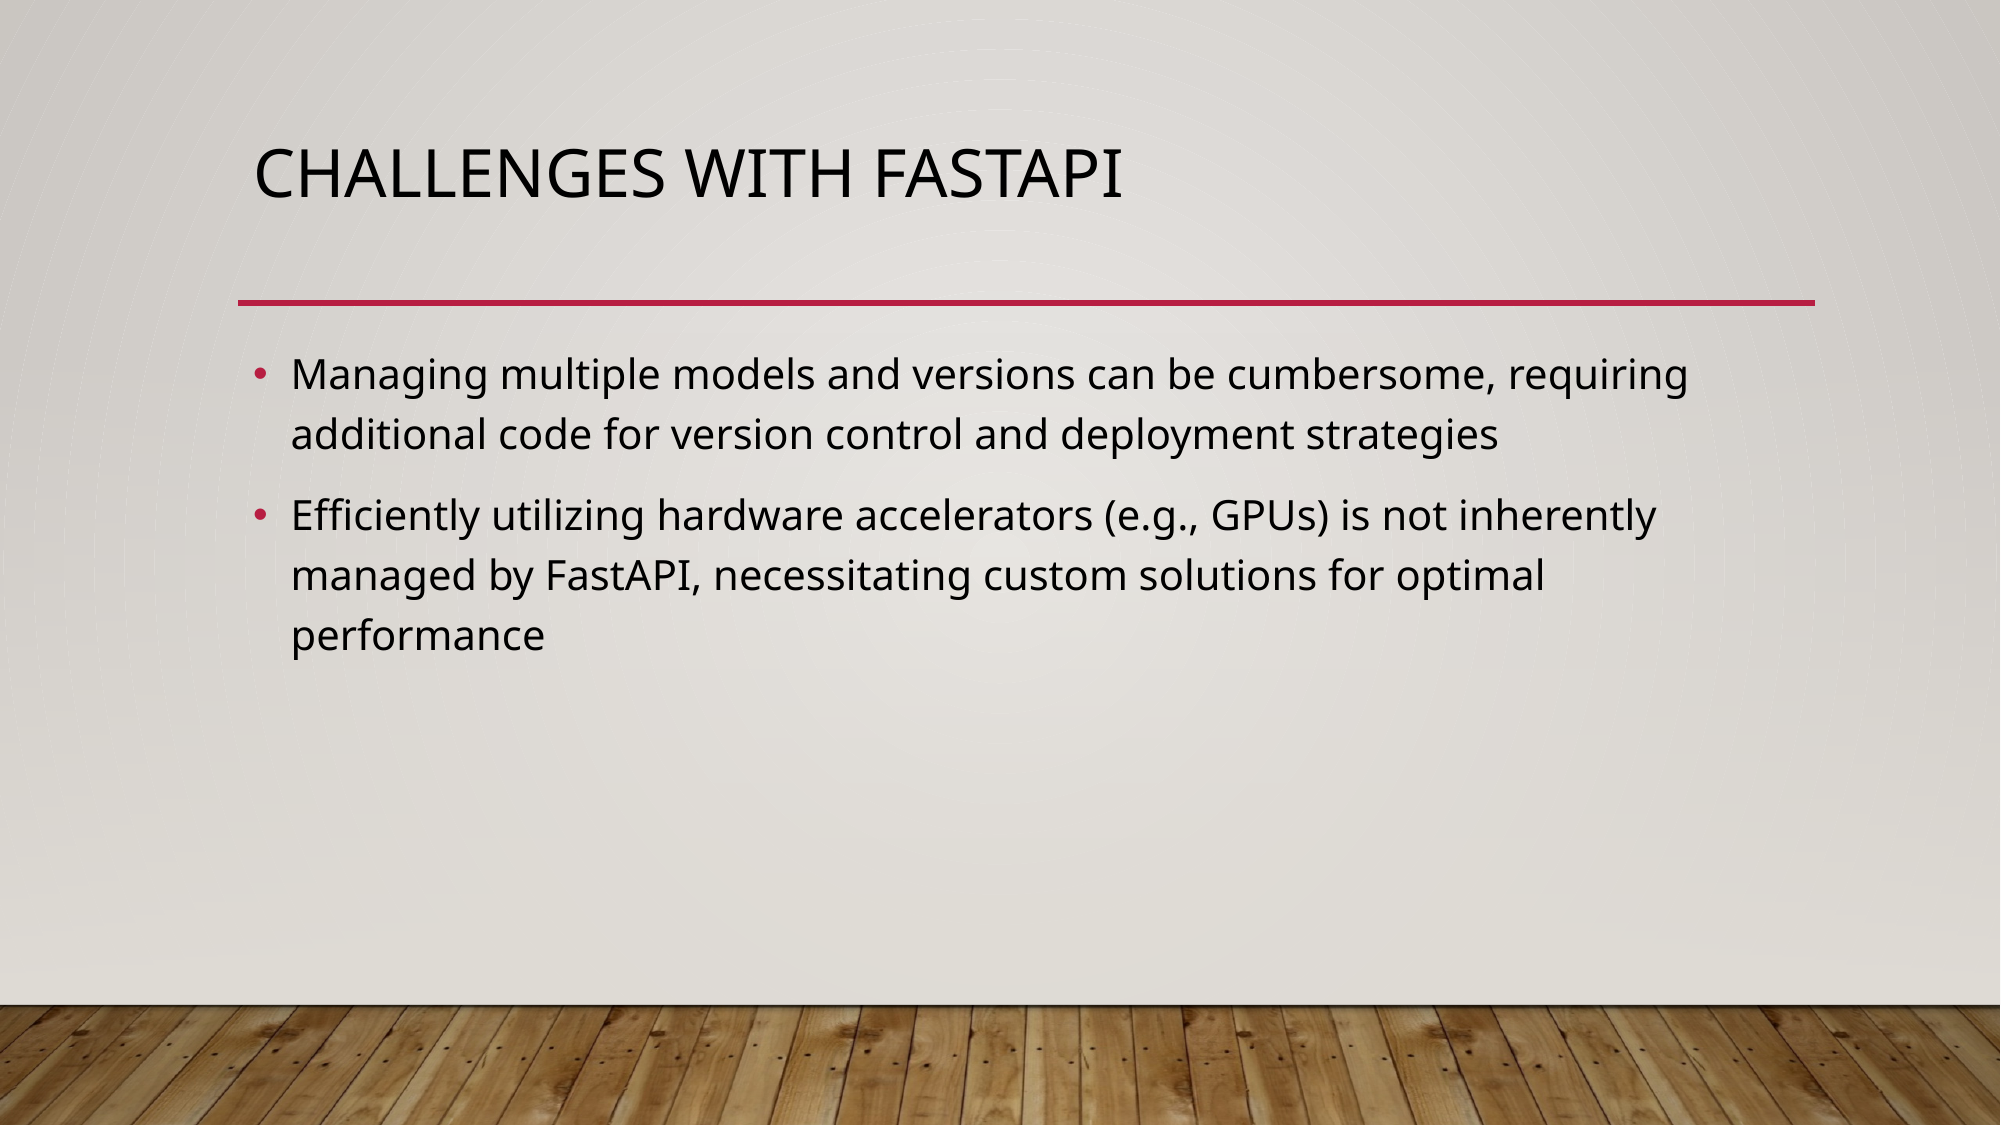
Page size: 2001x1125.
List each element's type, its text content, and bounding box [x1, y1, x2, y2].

list Managing multiple models and versions can be cumbersome, requiring additional code for version control and deployment strategies Efficiently utilizing hardware accelerators (e.g., GPUs) is not inherently managed by FastAPI, necessitating custom solutions for optimal performance [238, 330, 1814, 897]
picture [0, 1005, 2000, 1125]
title Challenges with Fastapi [238, 131, 1814, 305]
